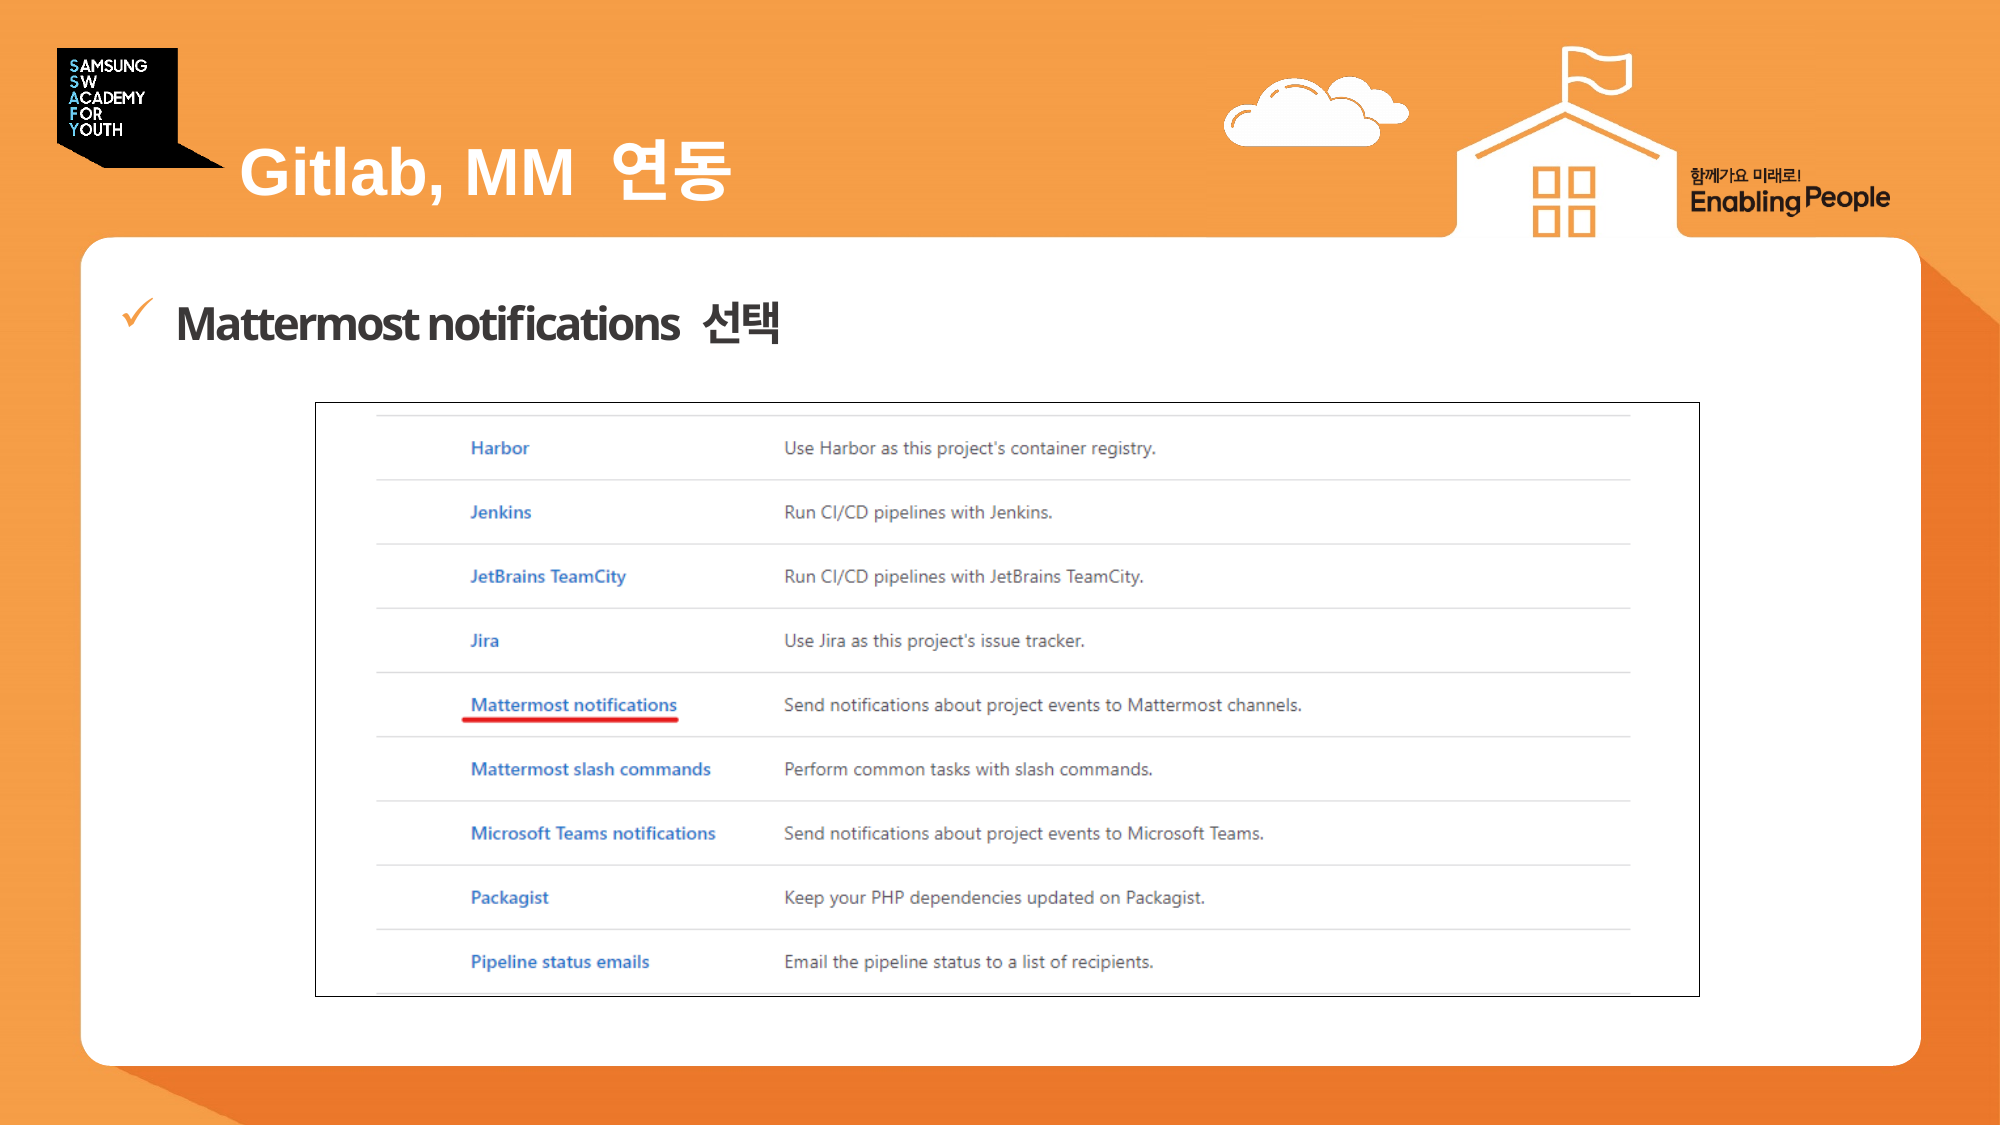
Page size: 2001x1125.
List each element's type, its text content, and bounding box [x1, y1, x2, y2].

picture [0, 0, 2000, 1125]
text_box Mattermost notifications 선택 [118, 267, 1296, 350]
title Gitlab, MM 연동 [224, 130, 1296, 215]
